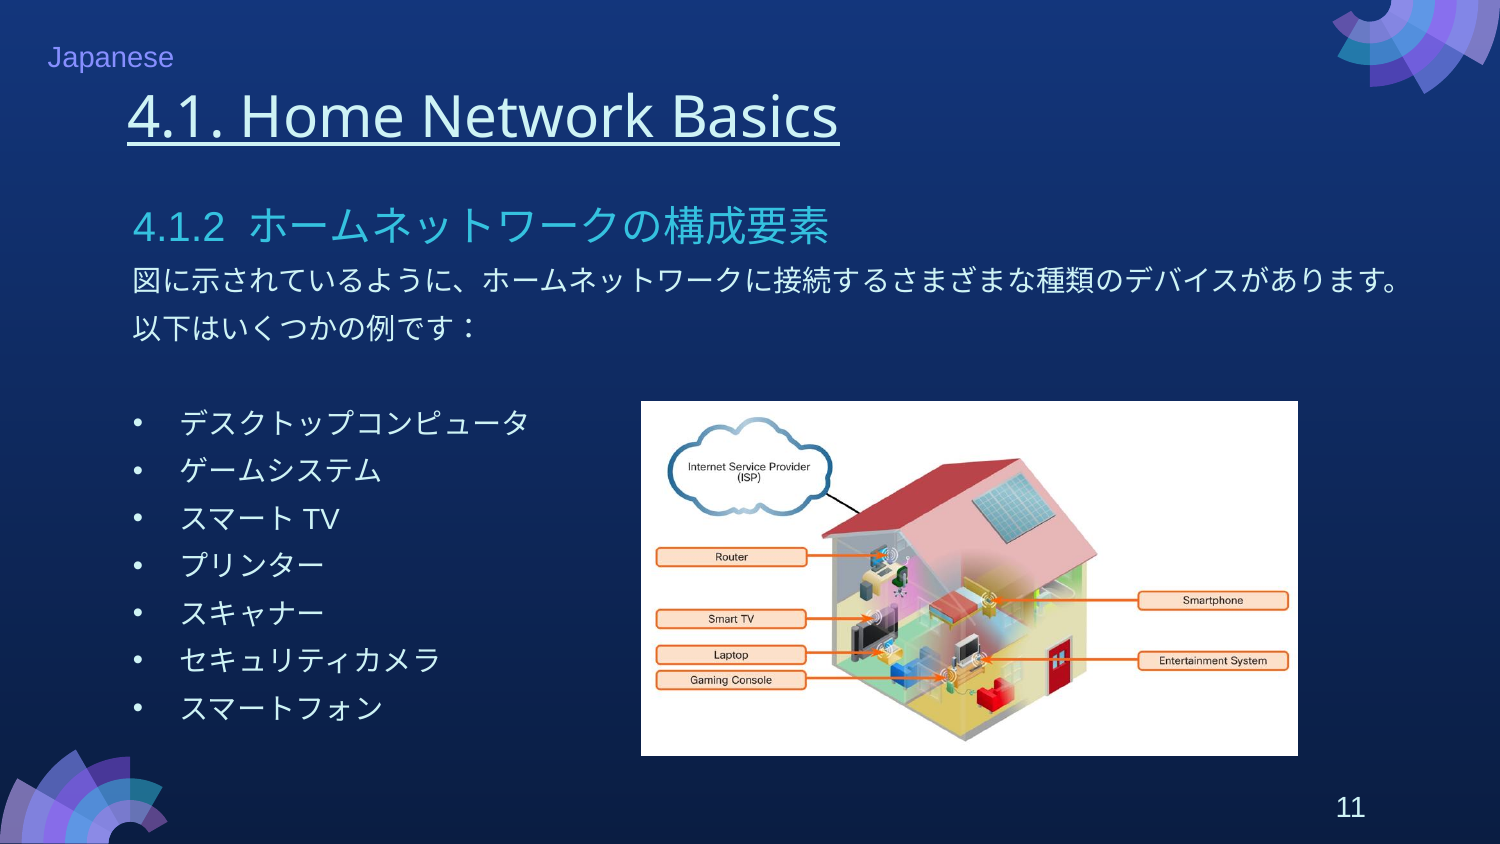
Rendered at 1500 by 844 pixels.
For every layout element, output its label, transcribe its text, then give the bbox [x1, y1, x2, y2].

picture [641, 401, 1298, 756]
text_box 4.1.2 ホームネットワークの構成要素 図に示されているように、ホームネットワークに接続するさまざまな種類のデバイスがあります。 以下はいくつかの例です： デスクトップコンピュータ ゲームシステム スマートTV プリンター スキャナー セキュリティカメラ スマートフォン [118, 192, 1479, 733]
text_box 11 [874, 780, 1381, 826]
title 4.1. Home Network Basics [112, 64, 1460, 149]
